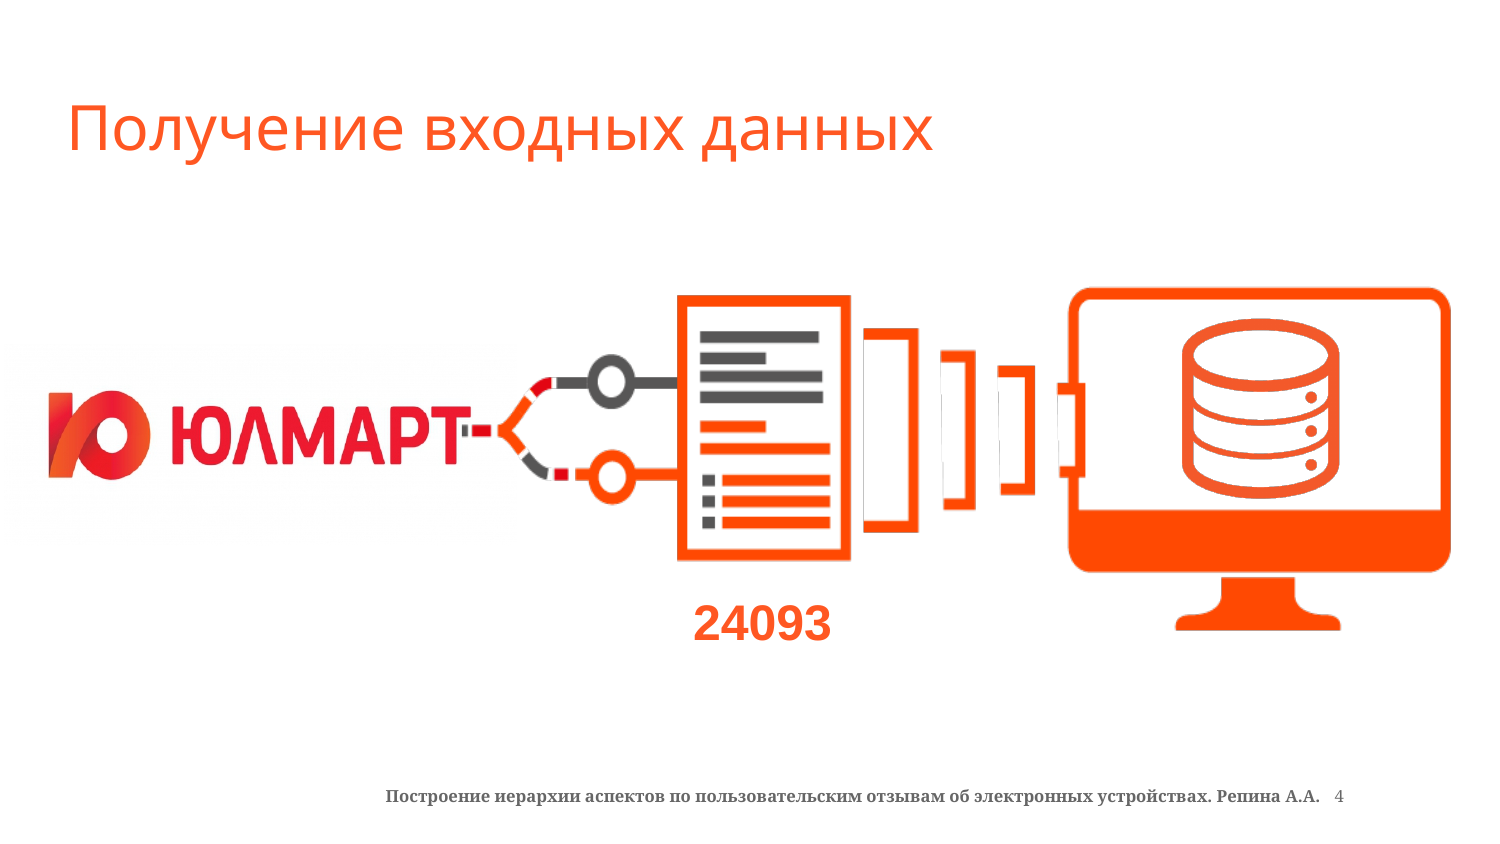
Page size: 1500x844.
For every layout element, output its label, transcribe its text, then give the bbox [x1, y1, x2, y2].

title Получение входных данных [51, 72, 1449, 167]
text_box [4, 271, 1471, 645]
slide_number Построение иерархии аспектов по пользовательским отзывам об электронных устройствах. Репина А.А. 4 [370, 764, 1480, 830]
